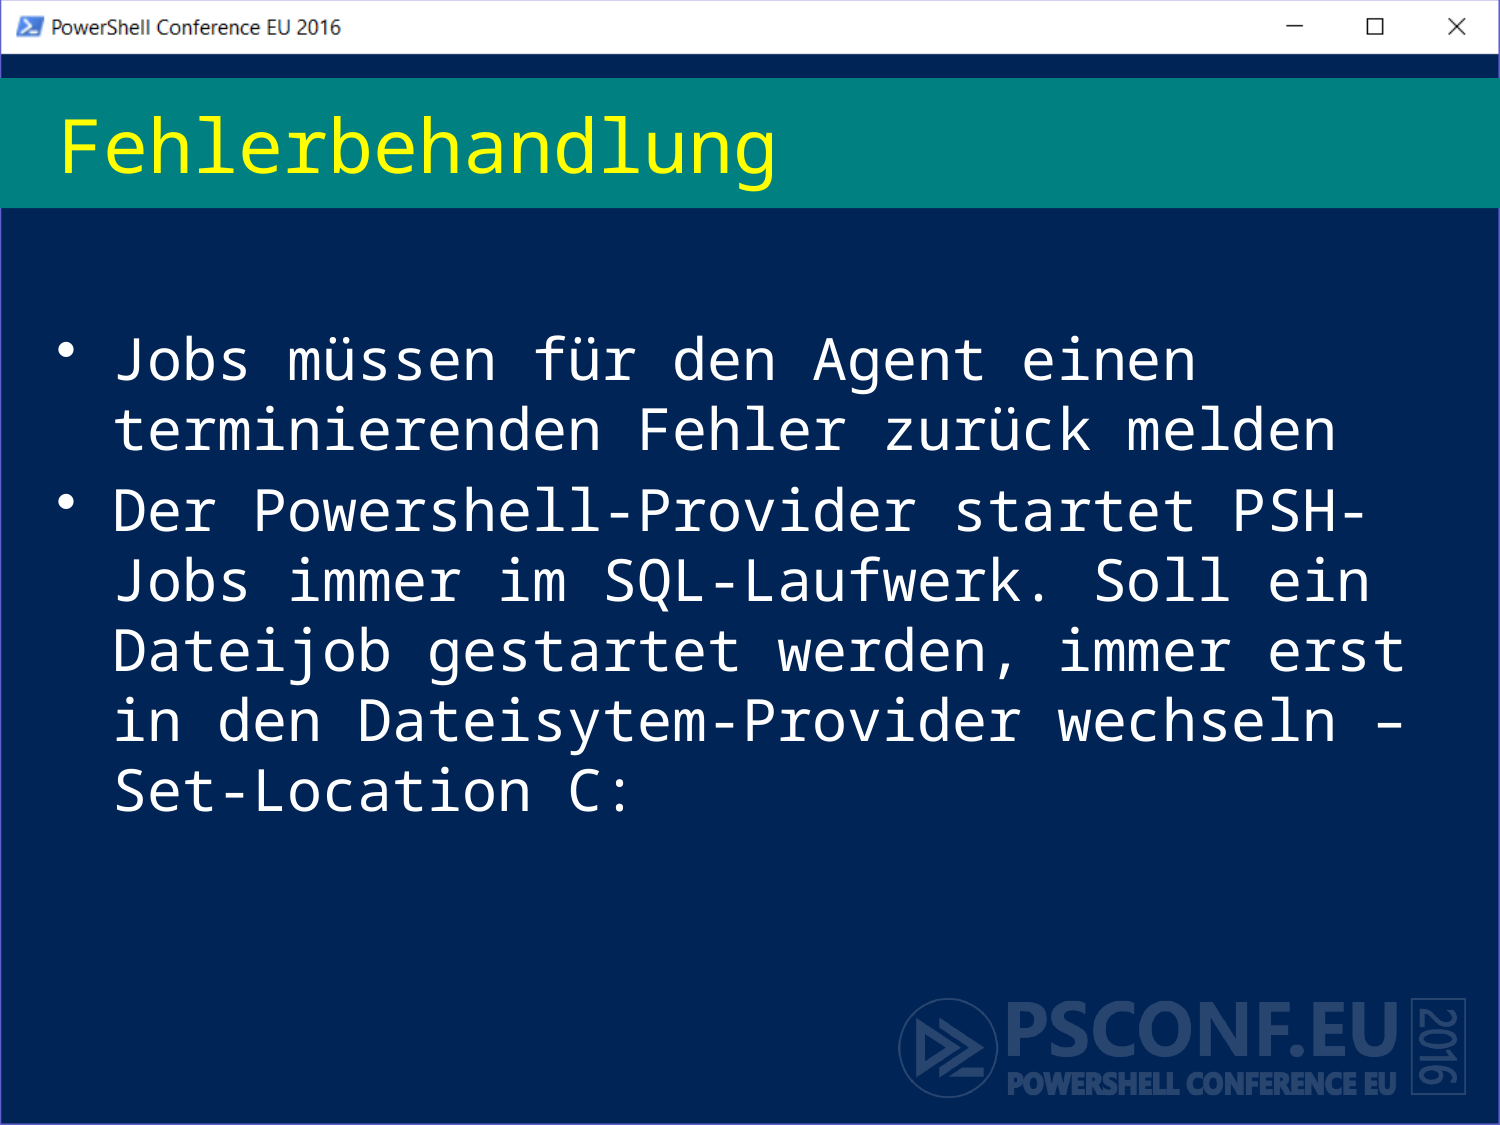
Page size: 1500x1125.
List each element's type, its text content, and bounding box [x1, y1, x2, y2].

title Fehlerbehandlung [0, 78, 1500, 209]
list Jobs müssen für den Agent einen terminierenden Fehler zurück melden Der Powershell-Provider startet PSH-Jobs immer im SQL-Laufwerk. Soll ein Dateijob gestartet werden, immer erst in den Dateisytem-Provider wechseln – Set-Location C: [41, 314, 1459, 1035]
picture [0, 0, 1500, 78]
picture [0, 209, 1500, 1125]
